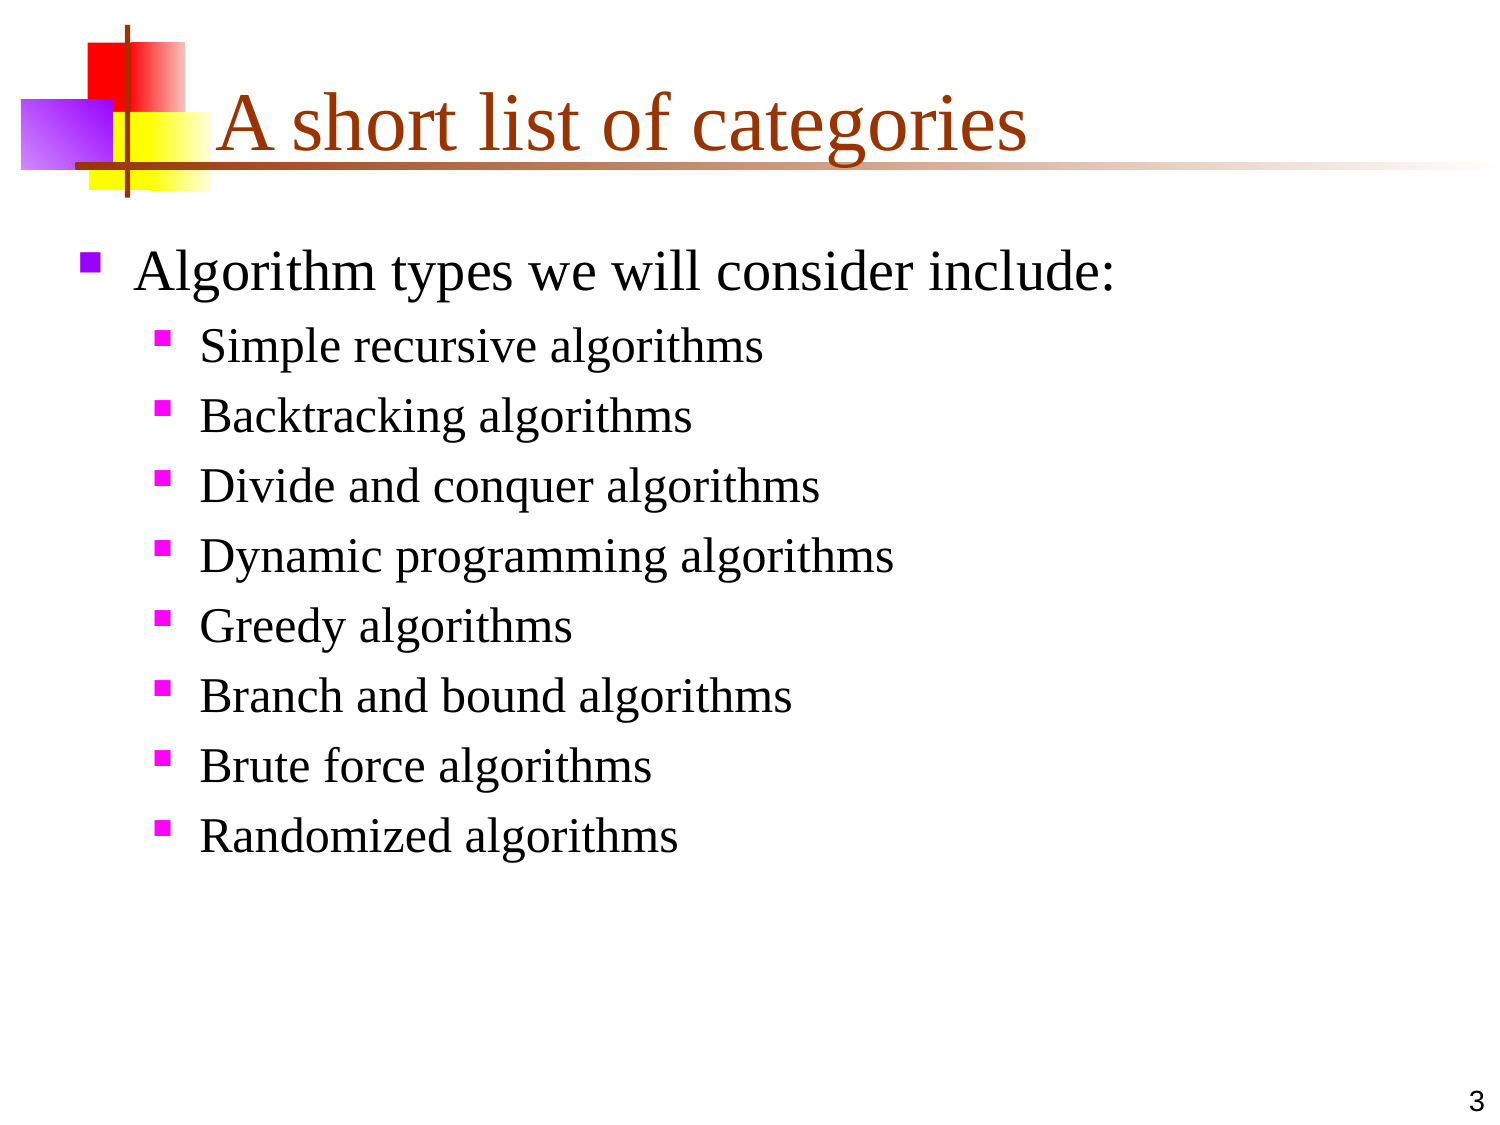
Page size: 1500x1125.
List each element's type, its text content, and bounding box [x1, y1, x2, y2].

list Algorithm types we will consider include: Simple recursive algorithms Backtracking algorithms Divide and conquer algorithms Dynamic programming algorithms Greedy algorithms Branch and bound algorithms Brute force algorithms Randomized algorithms [62, 224, 1469, 1006]
slide_number 3 [1187, 1050, 1500, 1125]
title A short list of categories [200, 37, 1479, 175]
